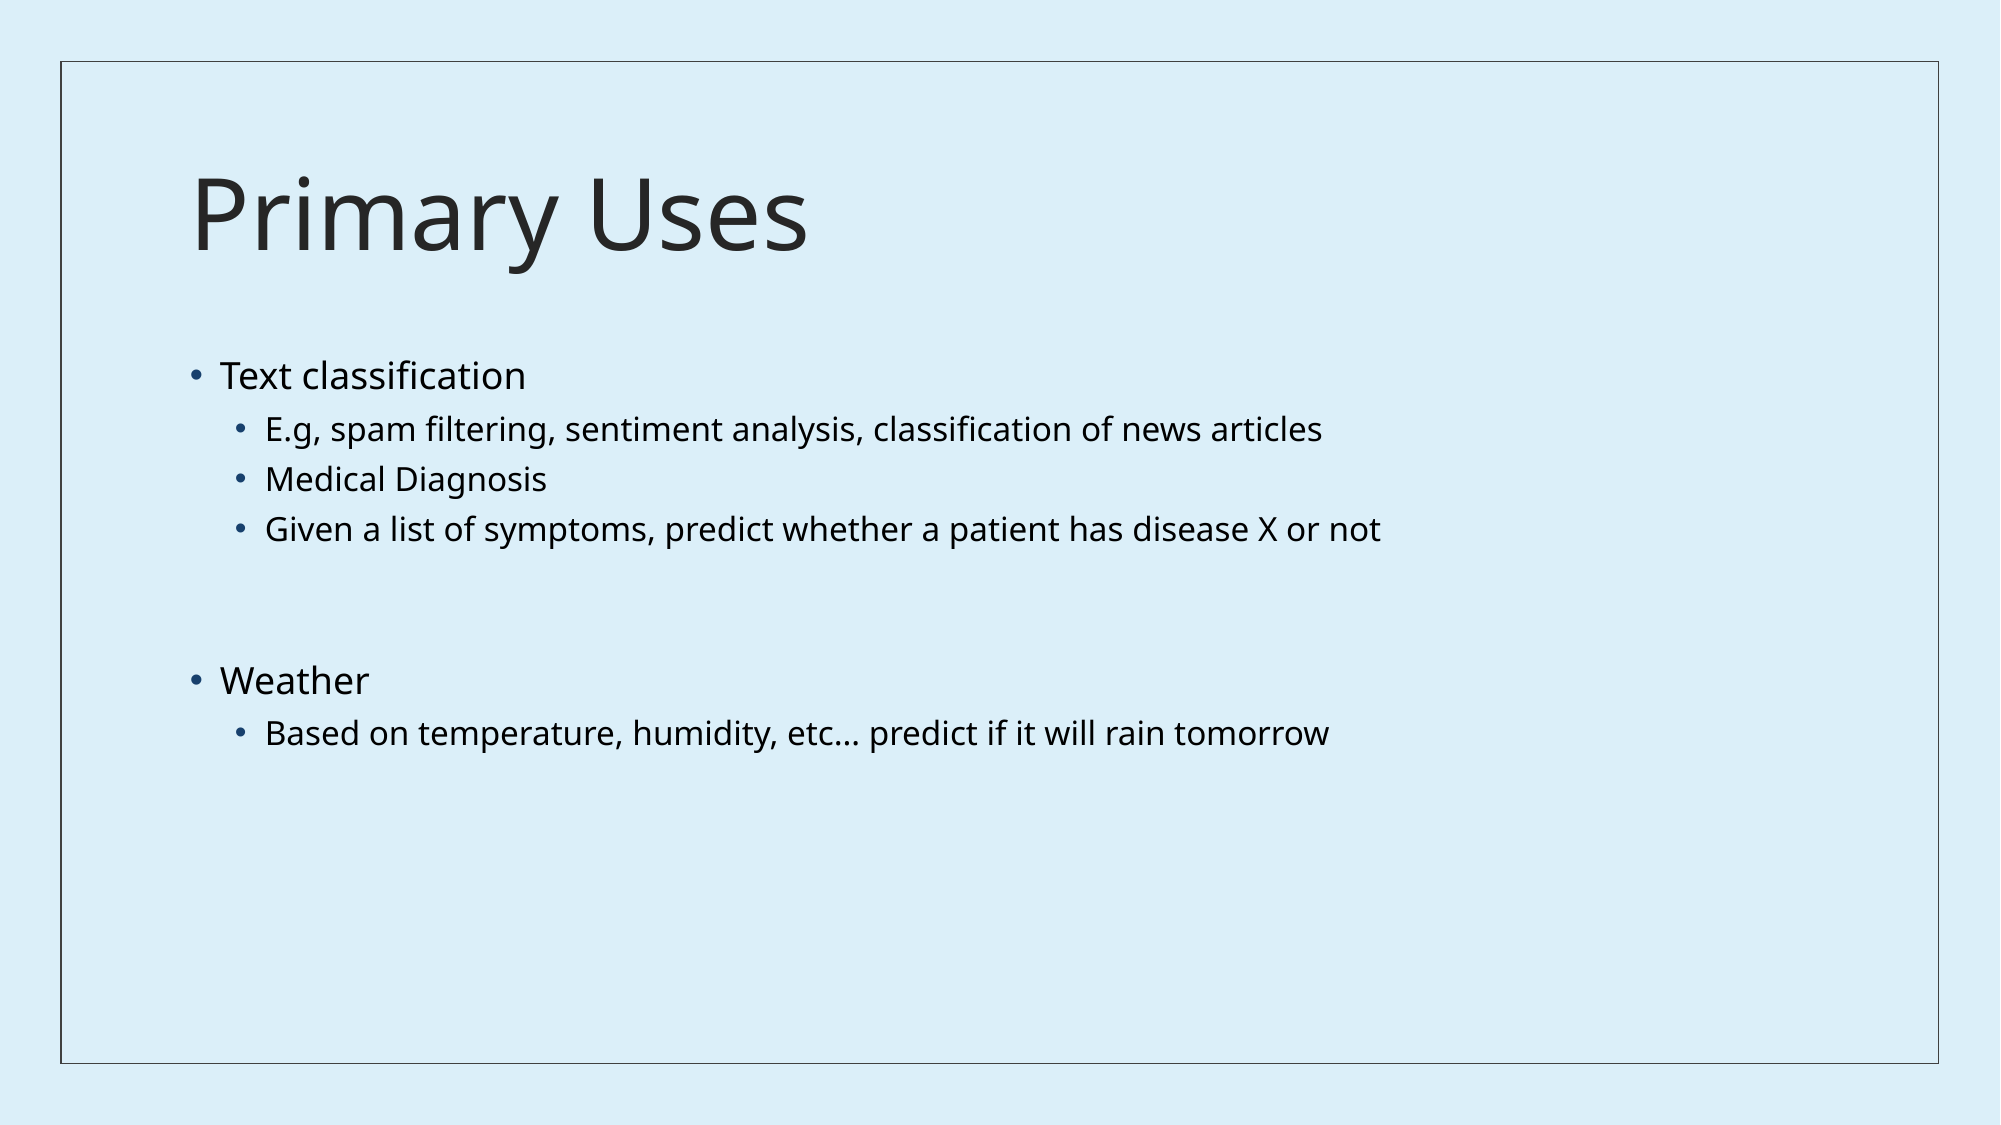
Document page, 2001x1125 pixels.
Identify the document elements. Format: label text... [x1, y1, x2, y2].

title Primary Uses [174, 105, 1825, 331]
list Text classification E.g, spam filtering, sentiment analysis, classification of news articles Medical Diagnosis Given a list of symptoms, predict whether a patient has disease X or not Weather Based on temperature, humidity, etc… predict if it will rain tomorrow [174, 345, 1825, 990]
